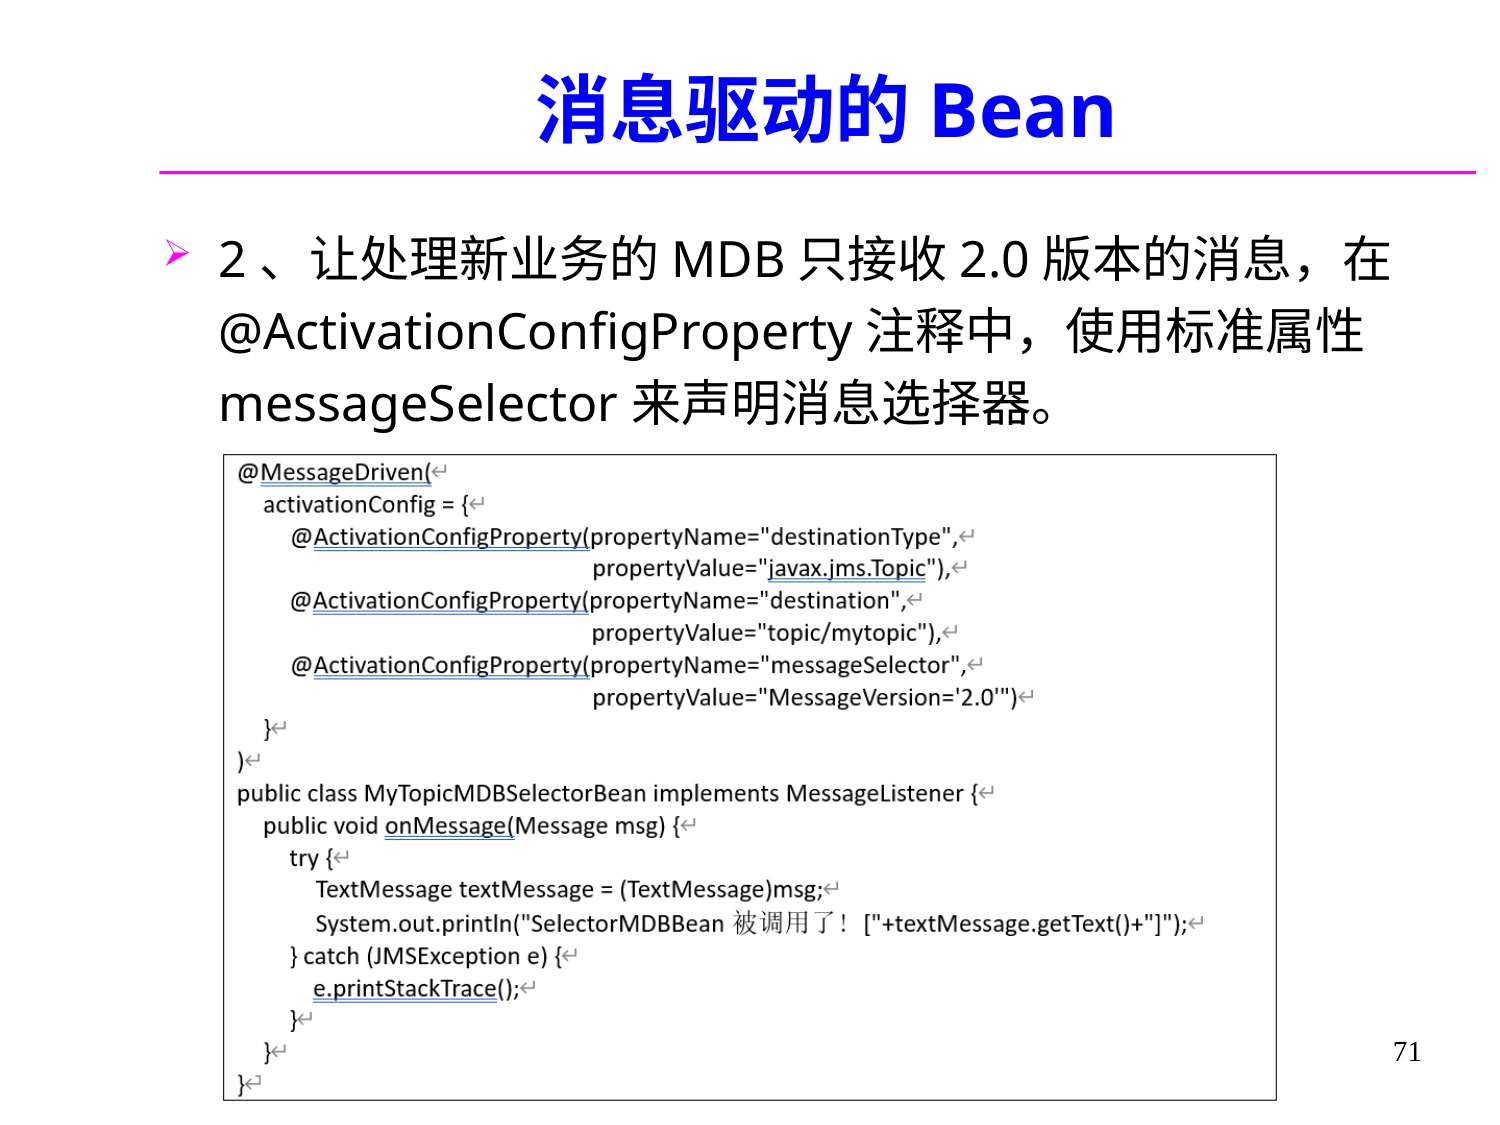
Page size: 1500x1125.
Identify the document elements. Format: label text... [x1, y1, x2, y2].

picture [220, 450, 1280, 1106]
list 2、让处理新业务的MDB只接收2.0版本的消息，在@ActivationConfigProperty注释中，使用标准属性messageSelector来声明消息选择器。 [147, 208, 1416, 884]
slide_number 71 [1280, 1012, 1438, 1088]
title 消息驱动的Bean [183, 19, 1471, 160]
